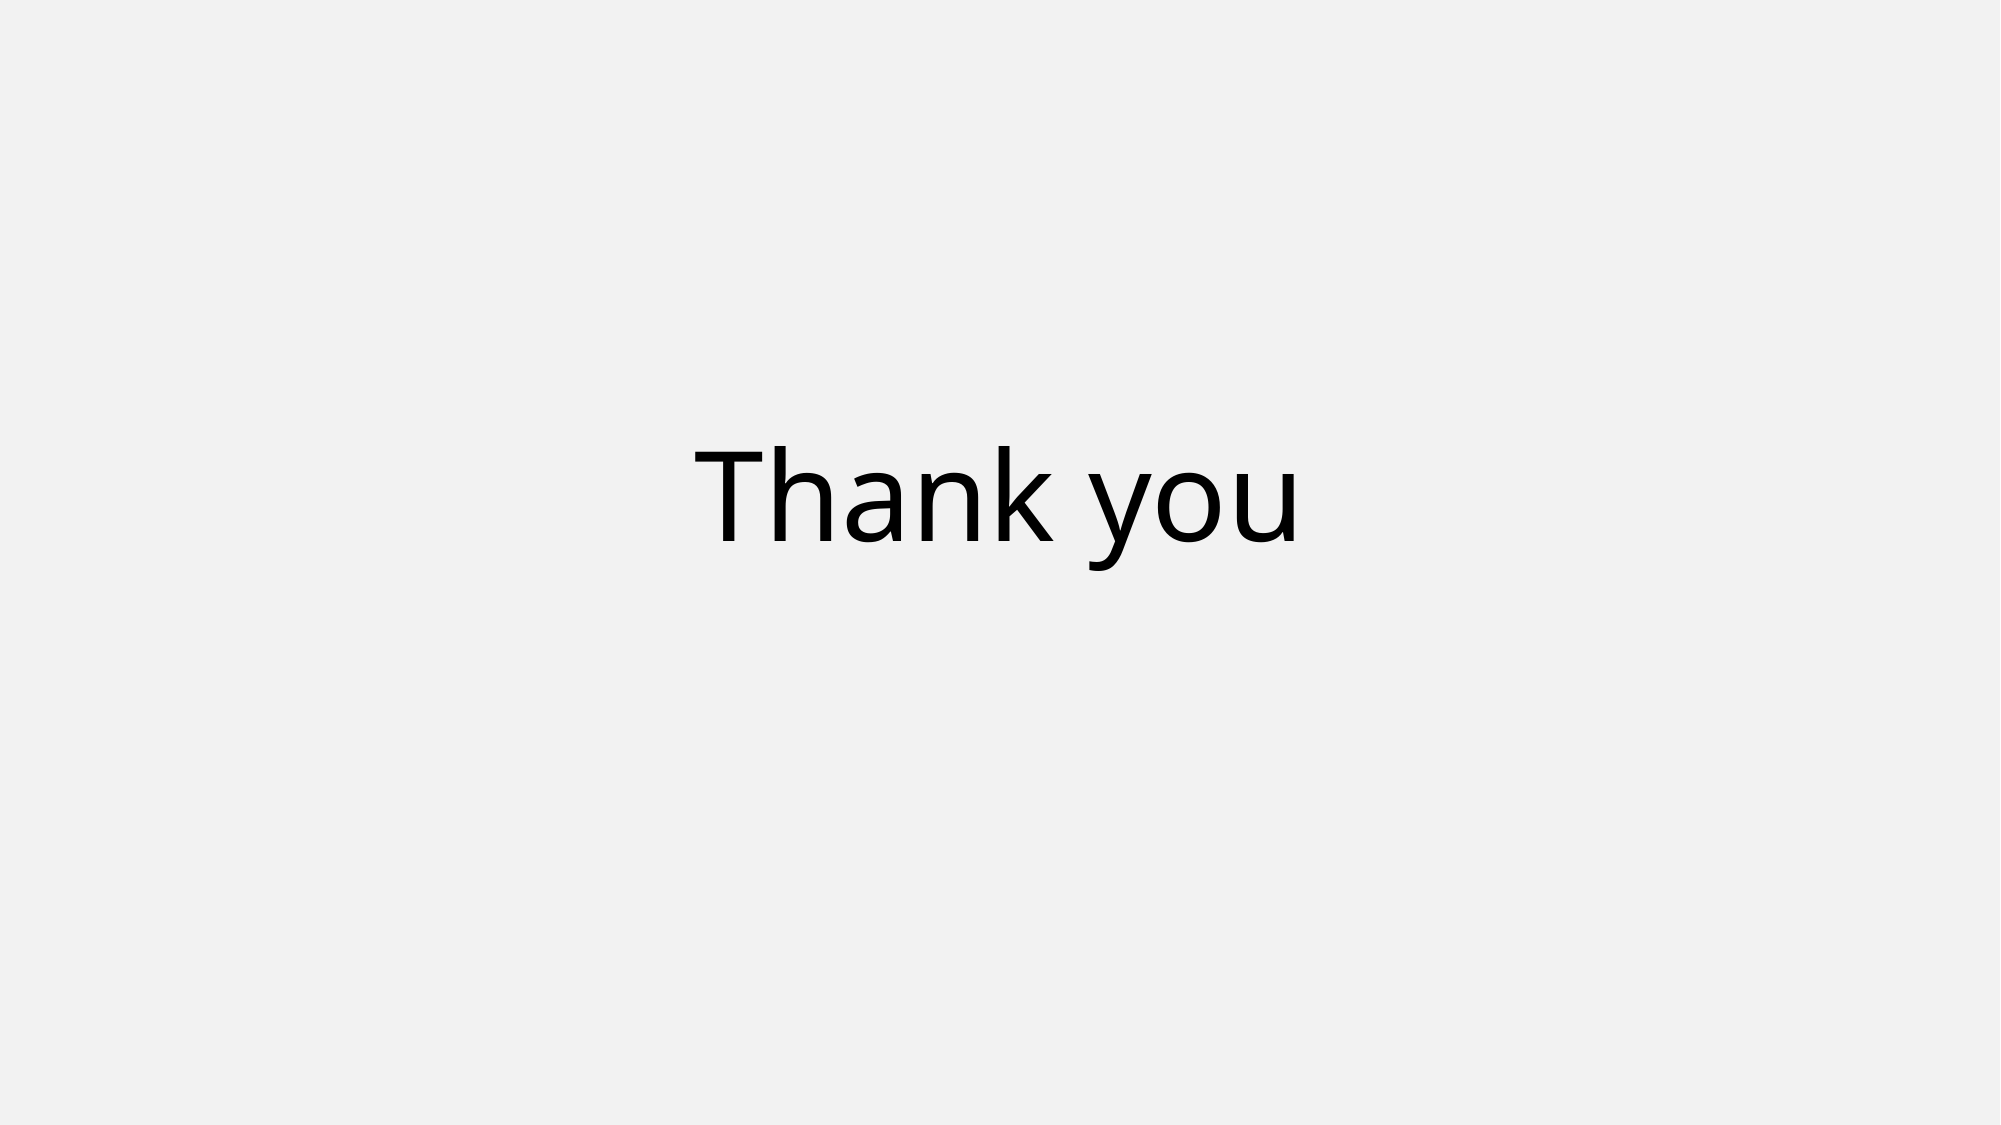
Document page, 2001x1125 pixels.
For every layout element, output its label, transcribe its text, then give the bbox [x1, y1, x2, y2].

title Thank you [249, 184, 1750, 576]
